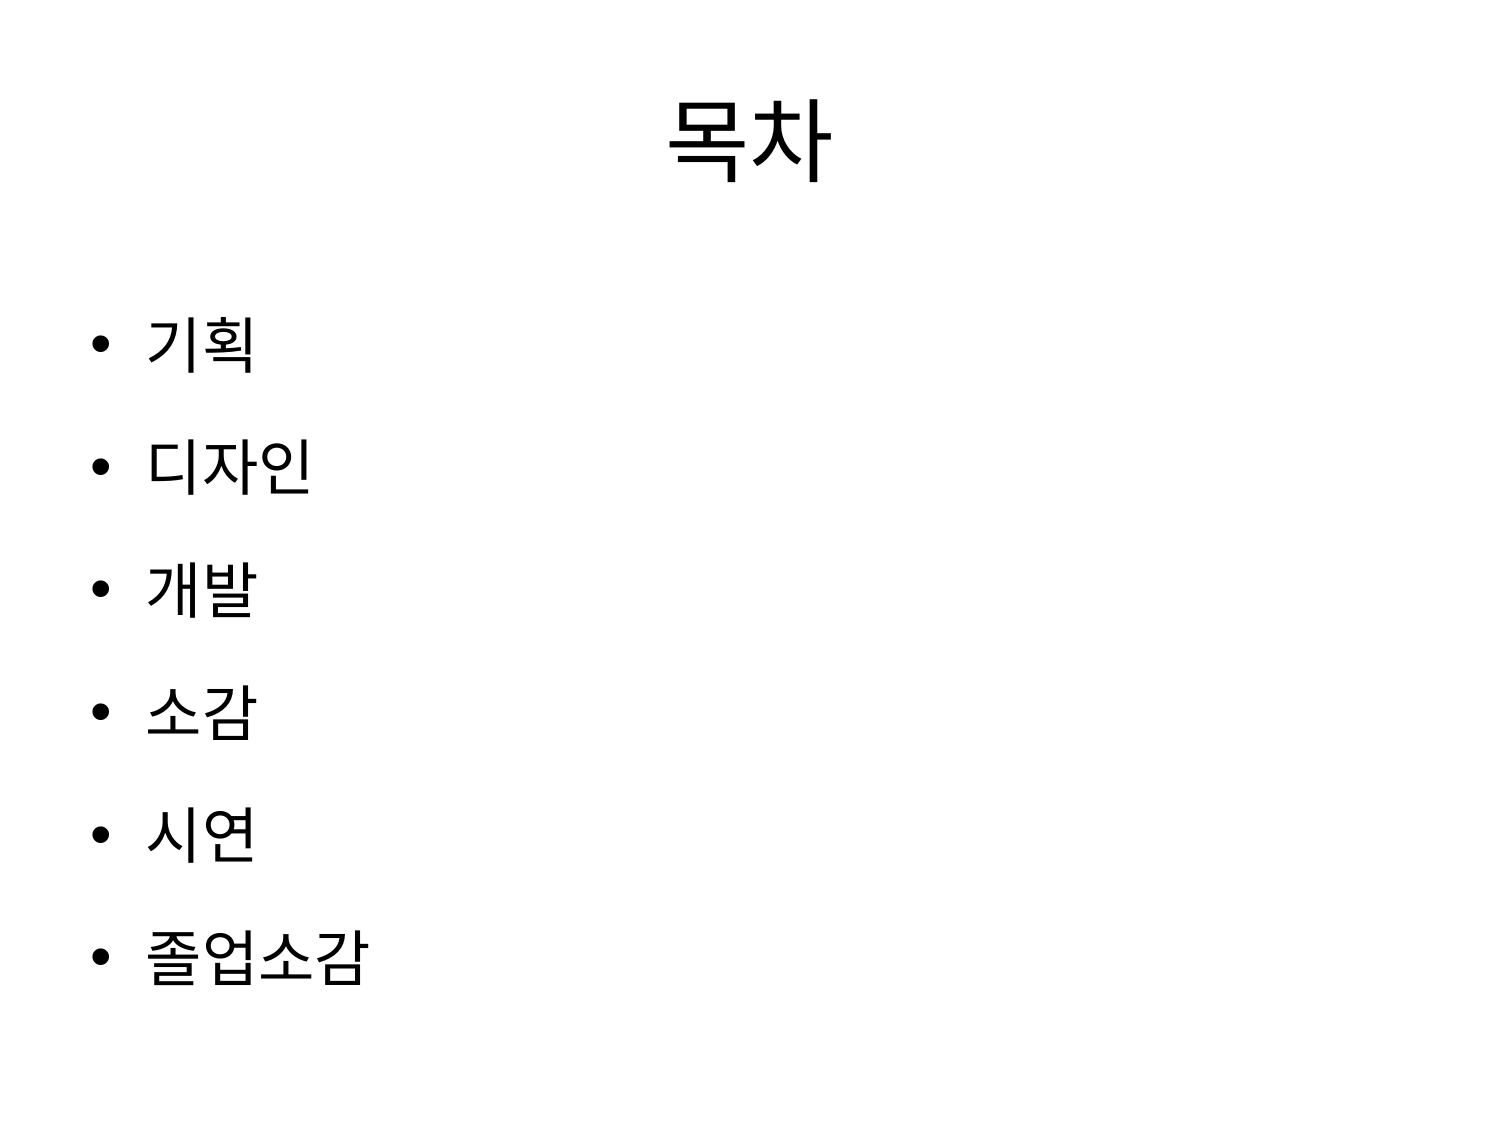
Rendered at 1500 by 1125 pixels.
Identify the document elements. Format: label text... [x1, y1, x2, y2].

title 목차 [75, 45, 1425, 233]
list 기획 디자인 개발 소감 시연 졸업소감 [75, 262, 1425, 1005]
